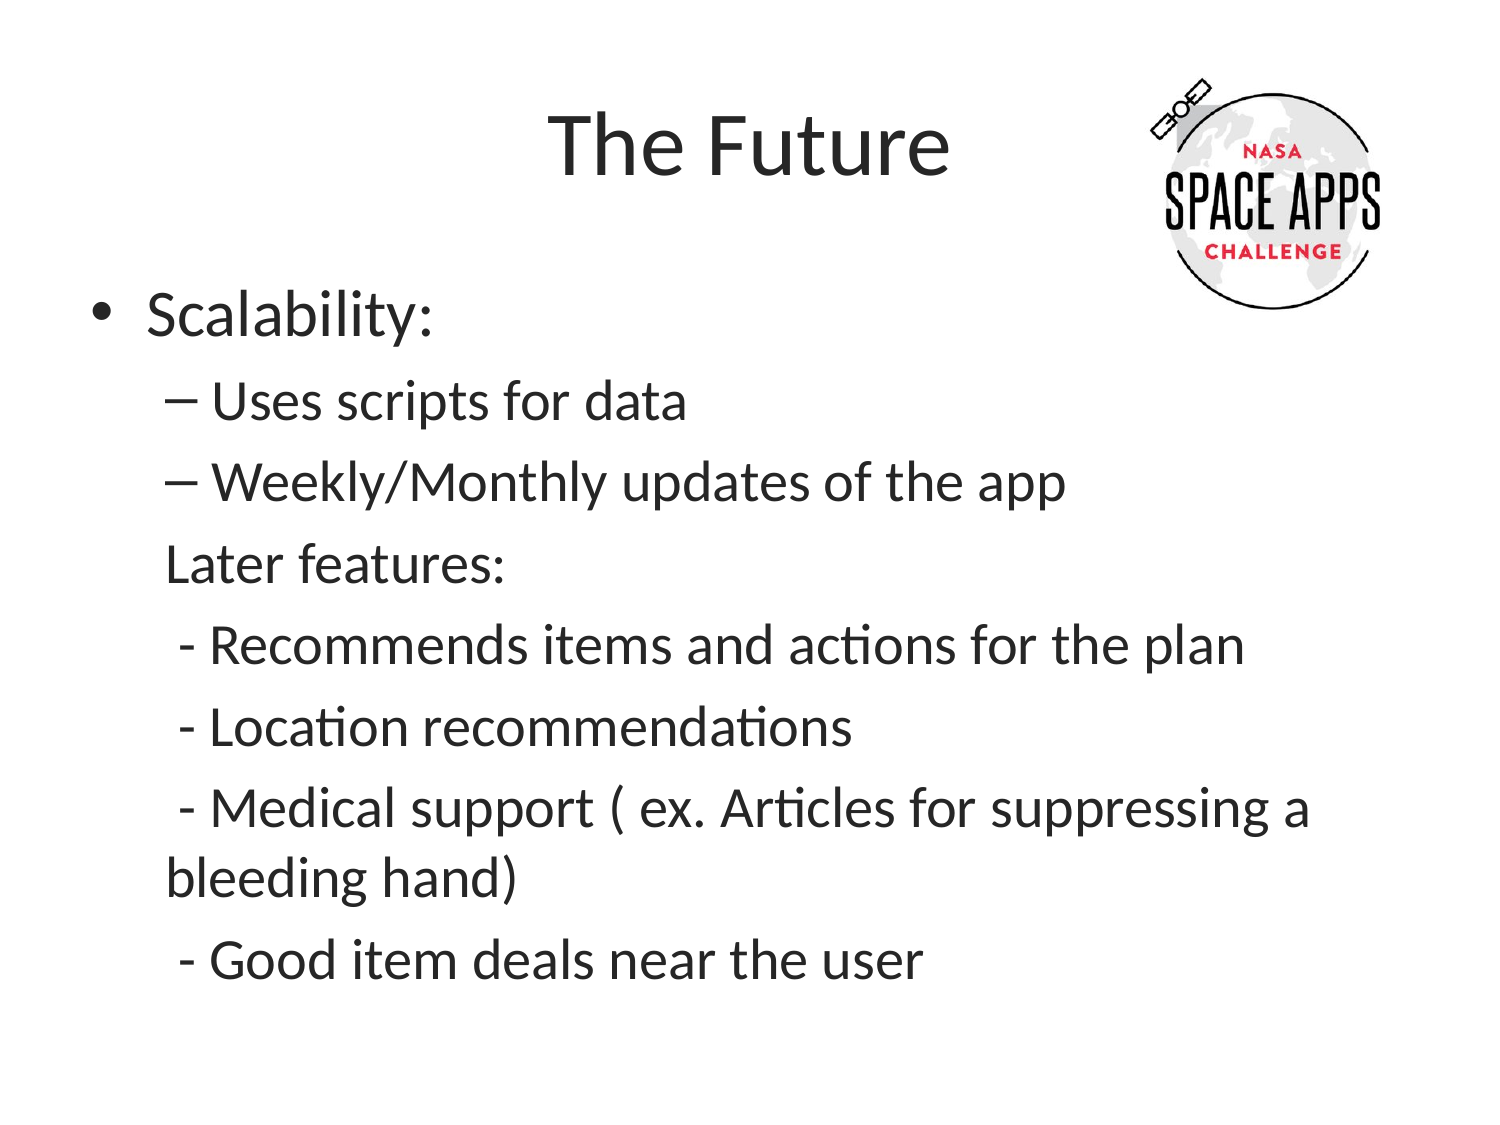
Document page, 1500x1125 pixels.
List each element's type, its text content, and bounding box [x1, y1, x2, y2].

picture [1112, 37, 1431, 356]
list Scalability: Uses scripts for data Weekly/Monthly updates of the app Later features: - Recommends items and actions for the plan - Location recommendations - Medical support ( ex. Articles for suppressing a bleeding hand) - Good item deals near the user [75, 262, 1425, 1005]
title The Future [75, 45, 1107, 233]
